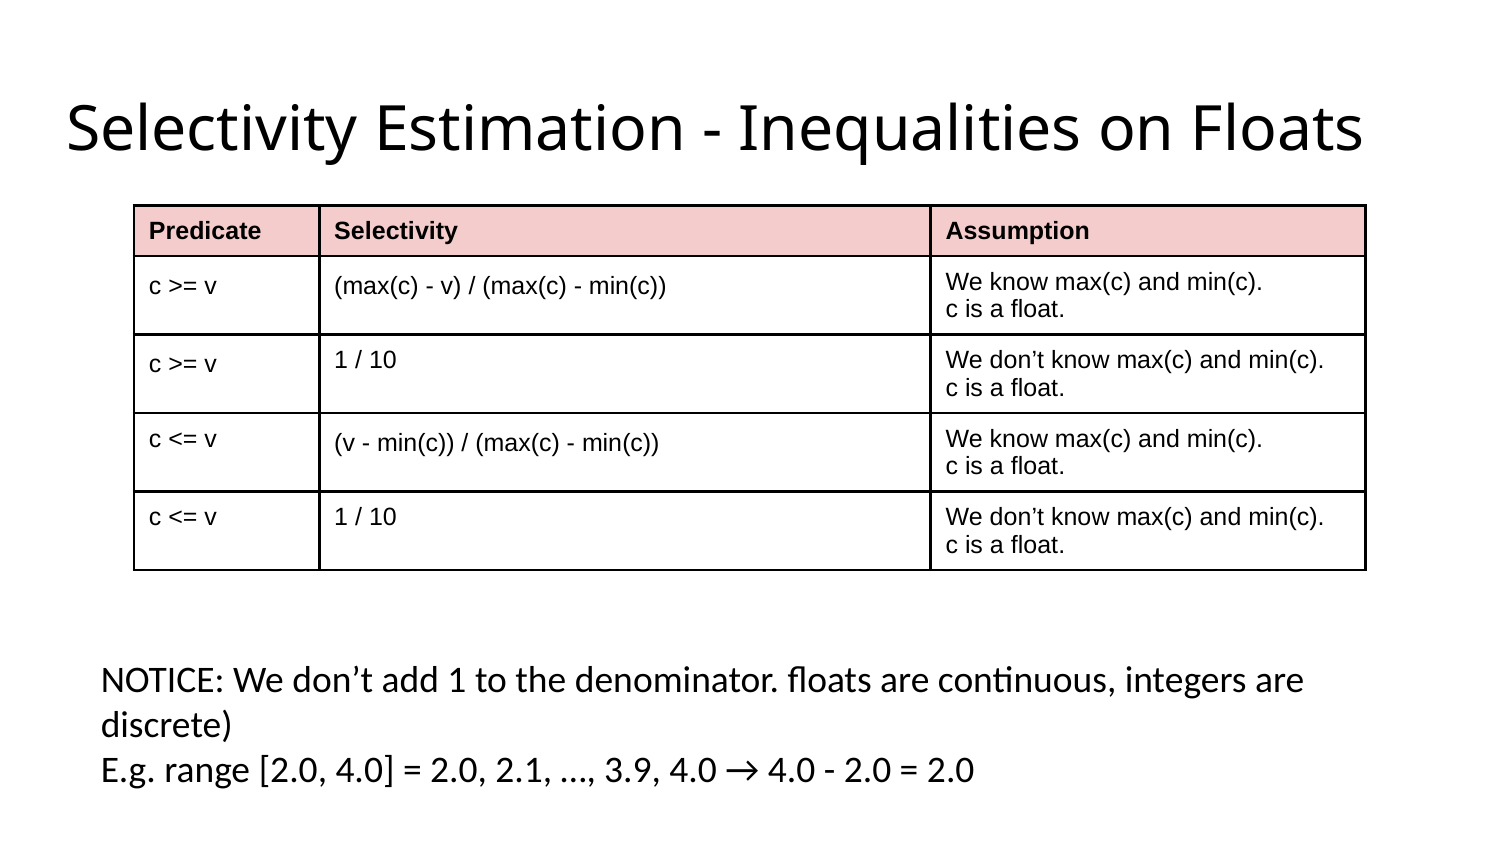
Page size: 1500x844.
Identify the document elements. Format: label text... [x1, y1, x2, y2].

table_cell c >= v [135, 257, 318, 333]
table_cell c <= v [135, 493, 318, 569]
table_cell We know max(c) and min(c). c is a float. [932, 414, 1364, 490]
table_header Selectivity [321, 207, 929, 255]
table_cell We know max(c) and min(c). c is a float. [932, 257, 1364, 333]
table_header Predicate [135, 207, 318, 255]
table_cell We don’t know max(c) and min(c). c is a float. [932, 336, 1364, 412]
text_box NOTICE: We don’t add 1 to the denominator. floats are continuous, integers are discrete) E.g. range [2.0, 4.0] = 2.0, 2.1, …, 3.9, 4.0 → 4.0 - 2.0 = 2.0 [85, 640, 1414, 735]
table_cell c <= v [135, 414, 318, 490]
table_cell (max(c) - v) / (max(c) - min(c)) [321, 257, 929, 333]
table_cell 1 / 10 [321, 493, 929, 569]
table_cell (v - min(c)) / (max(c) - min(c)) [321, 414, 929, 490]
text_box Selectivity Estimation - Inequalities on Floats [51, 72, 1449, 167]
table_header Assumption [932, 207, 1364, 255]
table_cell We don’t know max(c) and min(c). c is a float. [932, 493, 1364, 569]
table_cell c >= v [135, 336, 318, 412]
table_cell 1 / 10 [321, 336, 929, 412]
